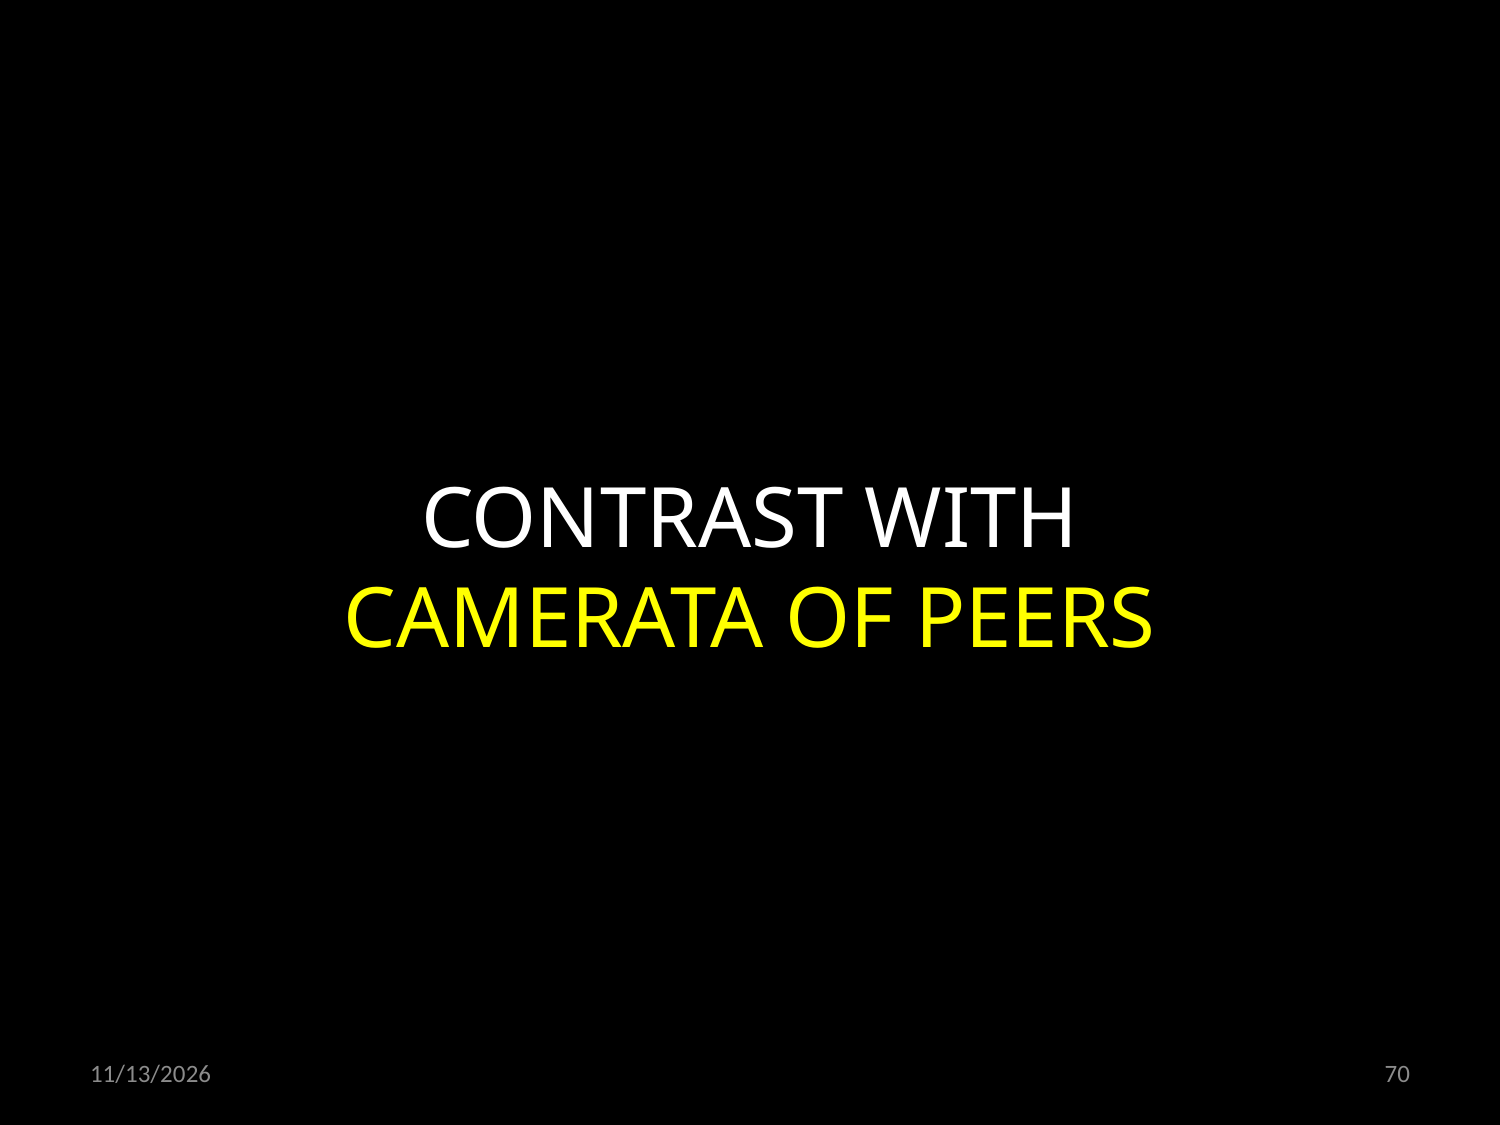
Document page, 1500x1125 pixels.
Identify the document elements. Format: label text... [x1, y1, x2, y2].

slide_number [75, 1042, 425, 1103]
list CONTRAST WITH CAMERATA OF PEERS [0, 457, 1500, 559]
slide_number 70 [1074, 1042, 1425, 1103]
